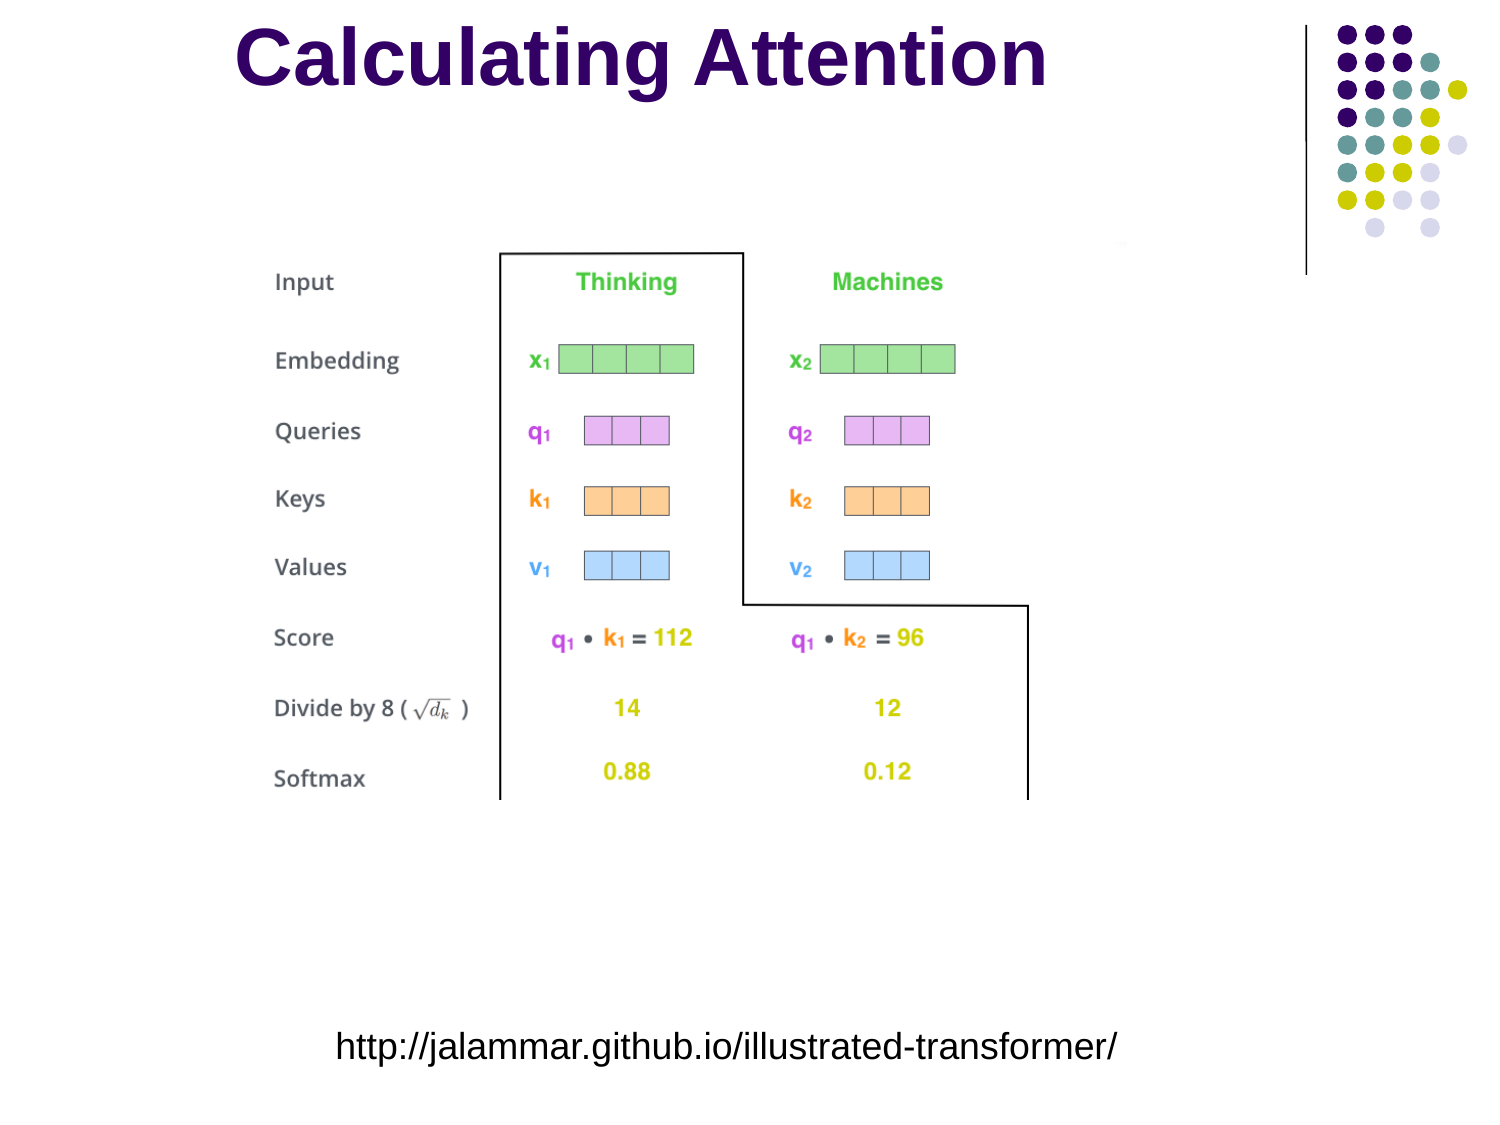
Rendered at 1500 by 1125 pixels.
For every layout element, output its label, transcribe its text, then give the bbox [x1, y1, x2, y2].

text_box http://jalammar.github.io/illustrated-transformer/ [320, 1014, 1133, 1075]
picture [241, 242, 1128, 800]
title Calculating Attention [219, 0, 1451, 110]
